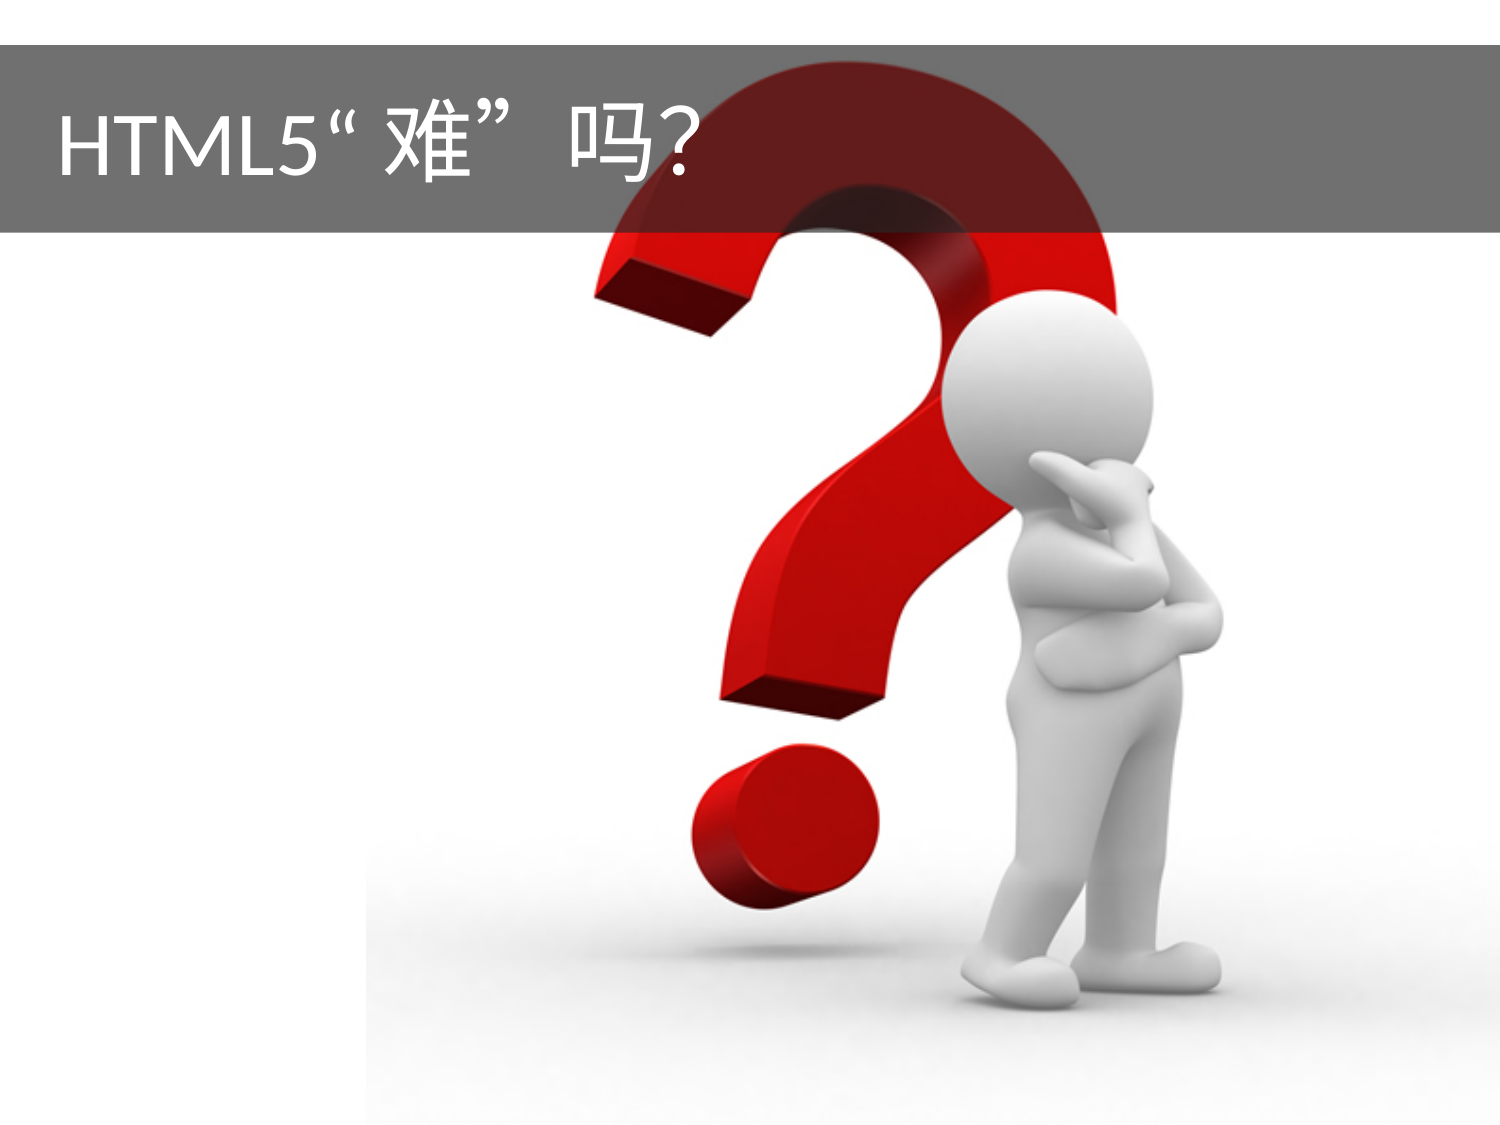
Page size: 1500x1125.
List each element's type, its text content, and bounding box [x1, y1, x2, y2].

title HTML5“难”吗？ [0, 45, 360, 233]
picture [365, 0, 1500, 1125]
